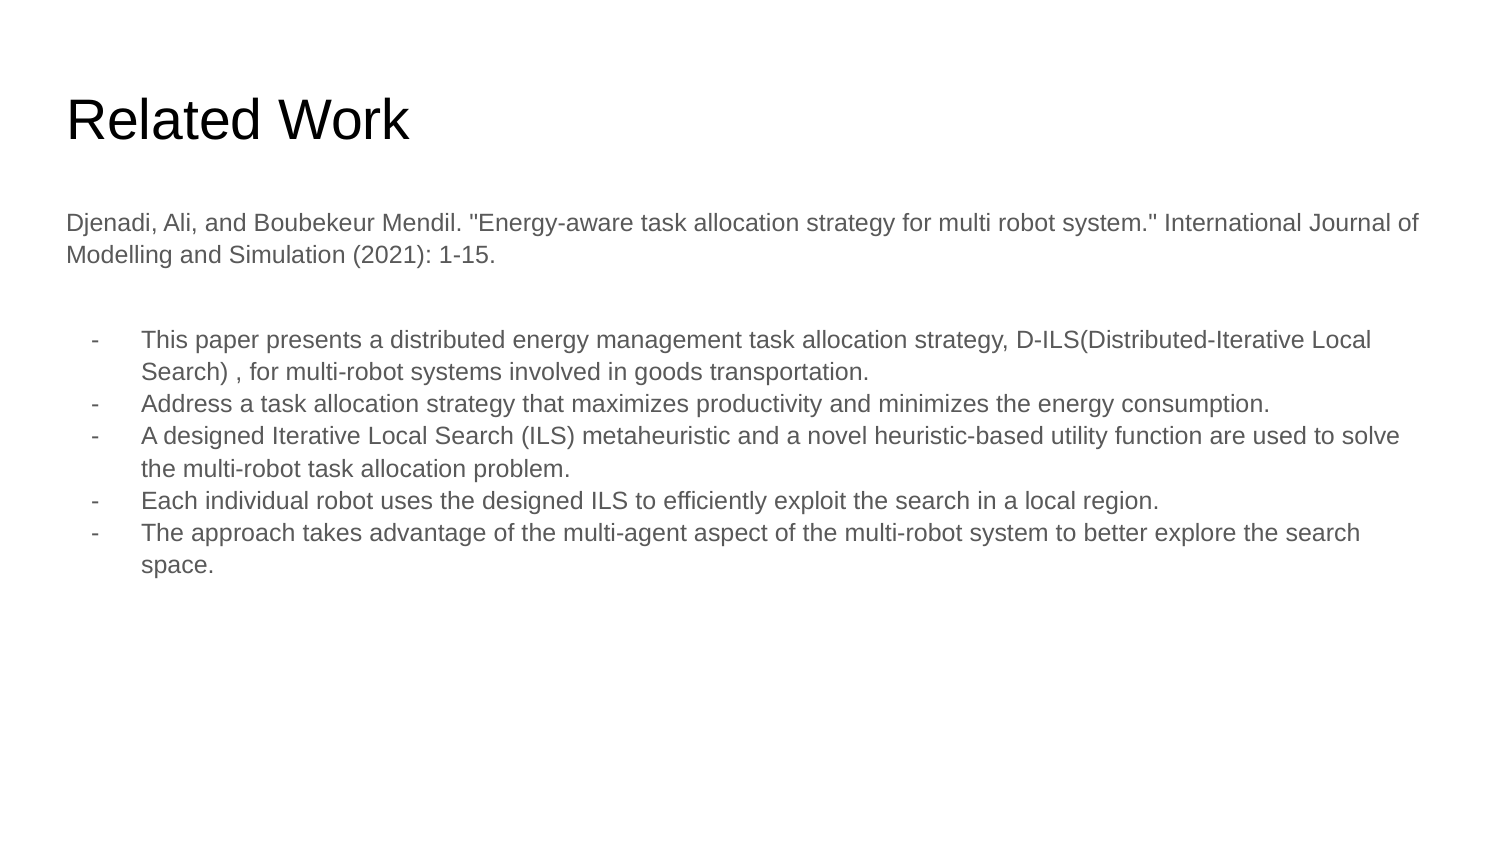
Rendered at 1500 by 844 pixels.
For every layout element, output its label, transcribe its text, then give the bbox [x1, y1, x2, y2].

title Related Work [51, 72, 1449, 167]
list Djenadi, Ali, and Boubekeur Mendil. "Energy-aware task allocation strategy for multi robot system." International Journal of Modelling and Simulation (2021): 1-15. This paper presents a distributed energy management task allocation strategy, D-ILS(Distributed-Iterative Local Search) , for multi-robot systems involved in goods transportation. Address a task allocation strategy that maximizes productivity and minimizes the energy consumption. A designed Iterative Local Search (ILS) metaheuristic and a novel heuristic-based utility function are used to solve the multi-robot task allocation problem. Each individual robot uses the designed ILS to efficiently exploit the search in a local region. The approach takes advantage of the multi-agent aspect of the multi-robot system to better explore the search space. [51, 189, 1449, 750]
